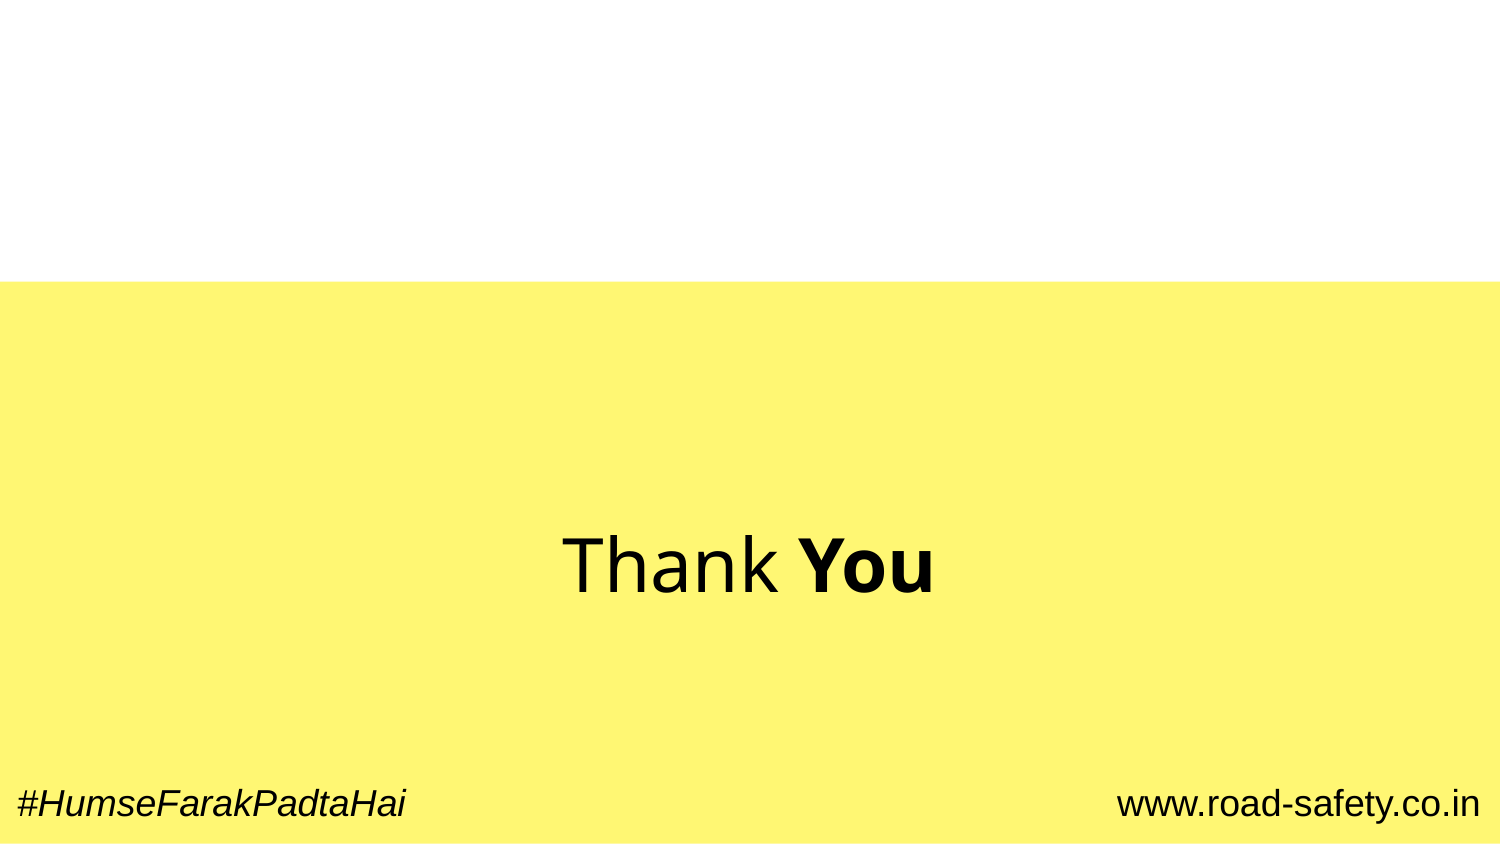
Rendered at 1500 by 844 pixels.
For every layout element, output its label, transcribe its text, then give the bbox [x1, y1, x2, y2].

text_box Thank You [0, 281, 1500, 844]
title #HumseFarakPadtaHai www.road-safety.co.in [2, 764, 1500, 844]
